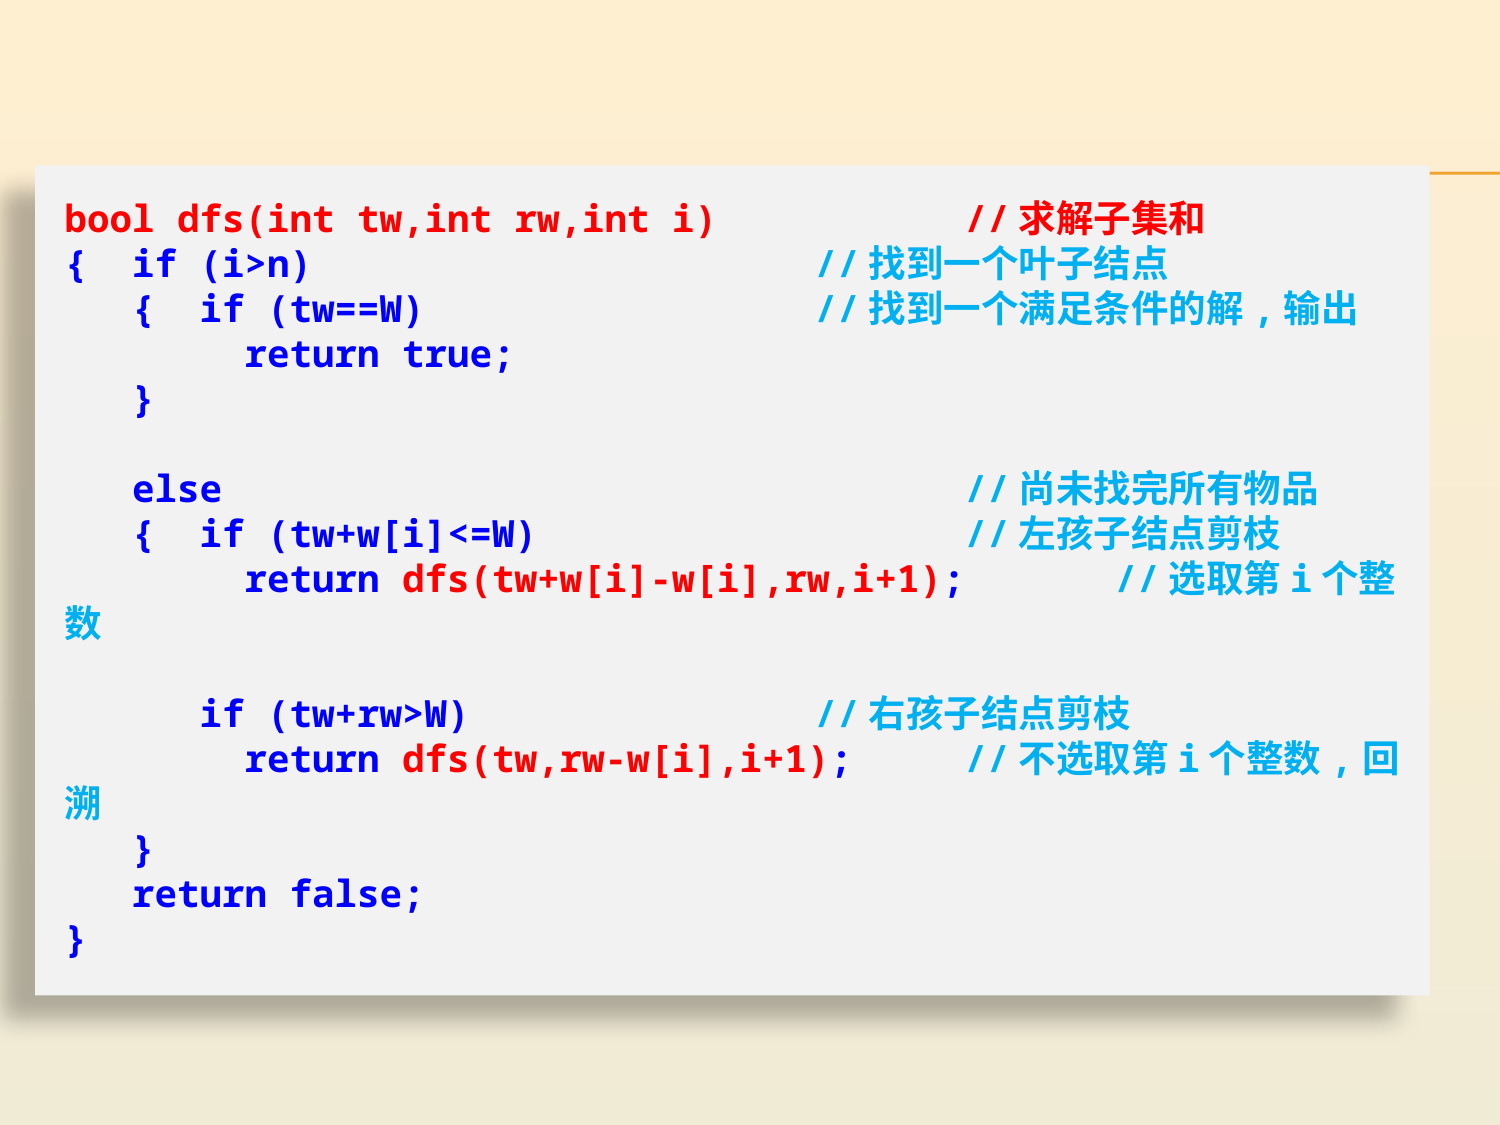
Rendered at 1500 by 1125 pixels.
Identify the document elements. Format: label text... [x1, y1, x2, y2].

text_box bool dfs(int tw,int rw,int i) //求解子集和 { if (i>n) //找到一个叶子结点 { if (tw==W) //找到一个满足条件的解,输出 return true; } else //尚未找完所有物品 { if (tw+w[i]<=W) //左孩子结点剪枝 return dfs(tw+w[i]-w[i],rw,i+1); //选取第i个整数 if (tw+rw>W) //右孩子结点剪枝 return dfs(tw,rw-w[i],i+1); //不选取第i个整数,回溯 } return false; } [34, 165, 1430, 996]
